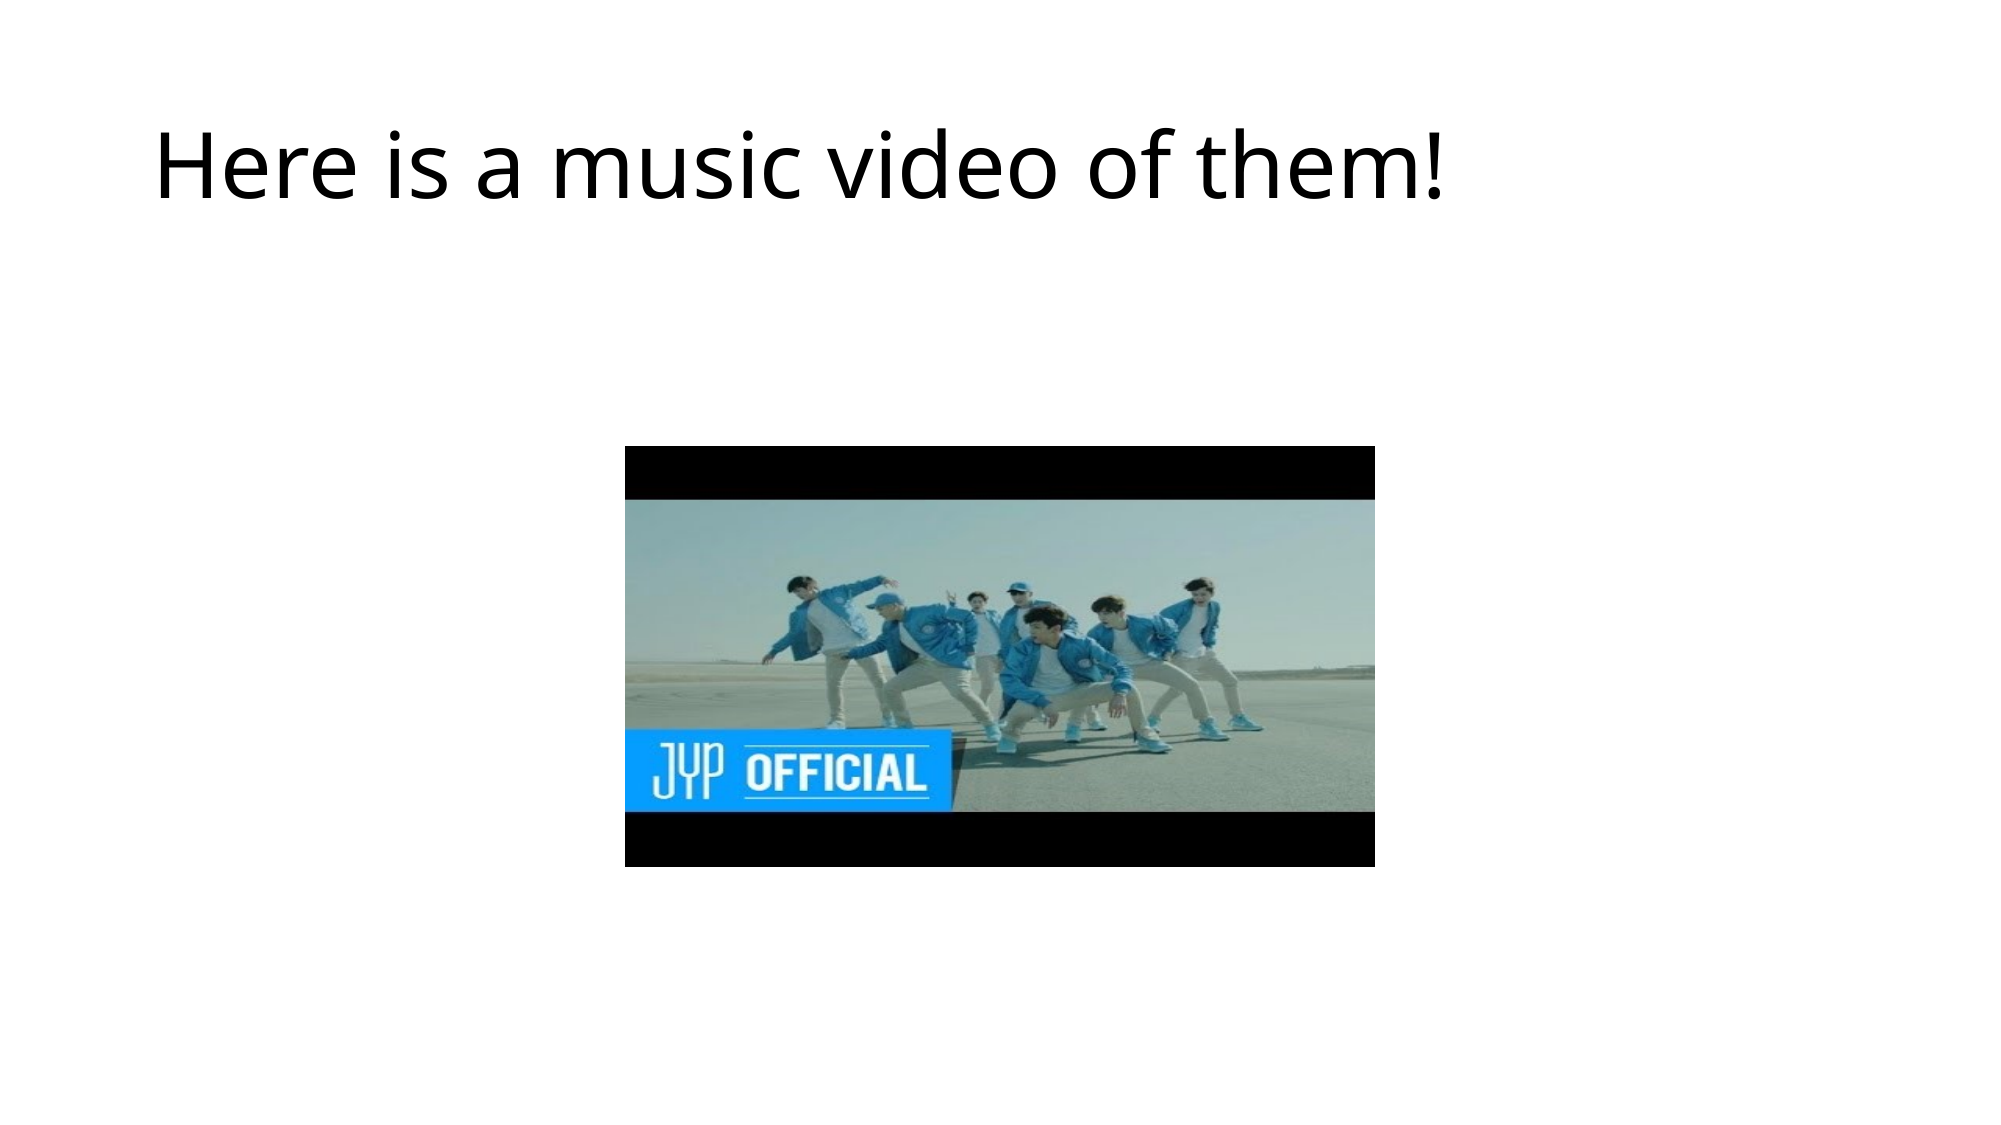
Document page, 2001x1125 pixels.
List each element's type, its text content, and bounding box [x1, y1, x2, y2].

title Here is a music video of them! [137, 59, 1863, 278]
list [624, 445, 1375, 868]
